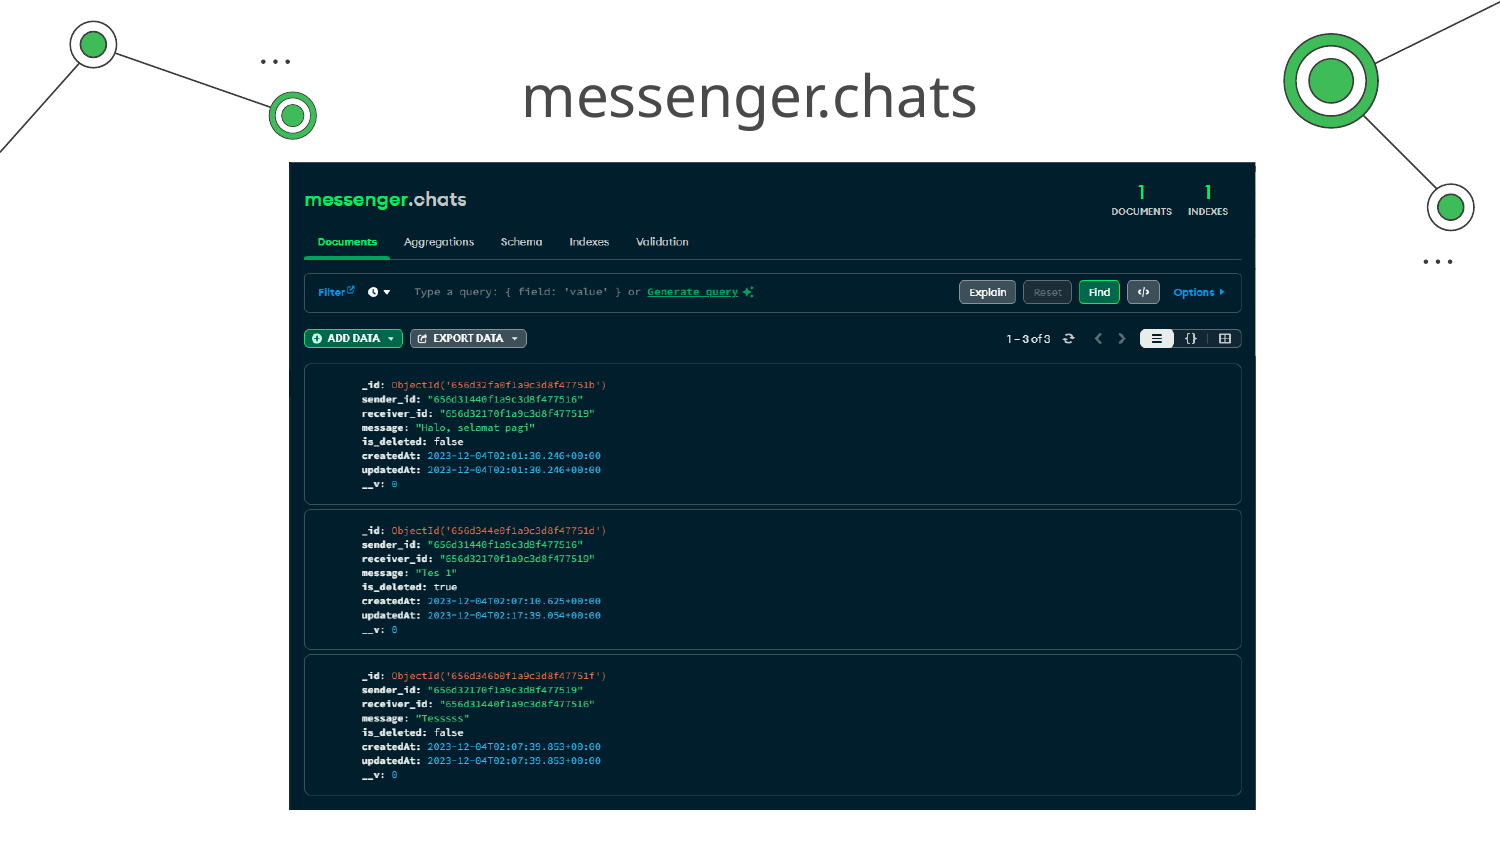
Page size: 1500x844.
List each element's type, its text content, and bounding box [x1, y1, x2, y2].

title messenger.chats [355, 43, 1145, 139]
picture [289, 161, 1256, 810]
